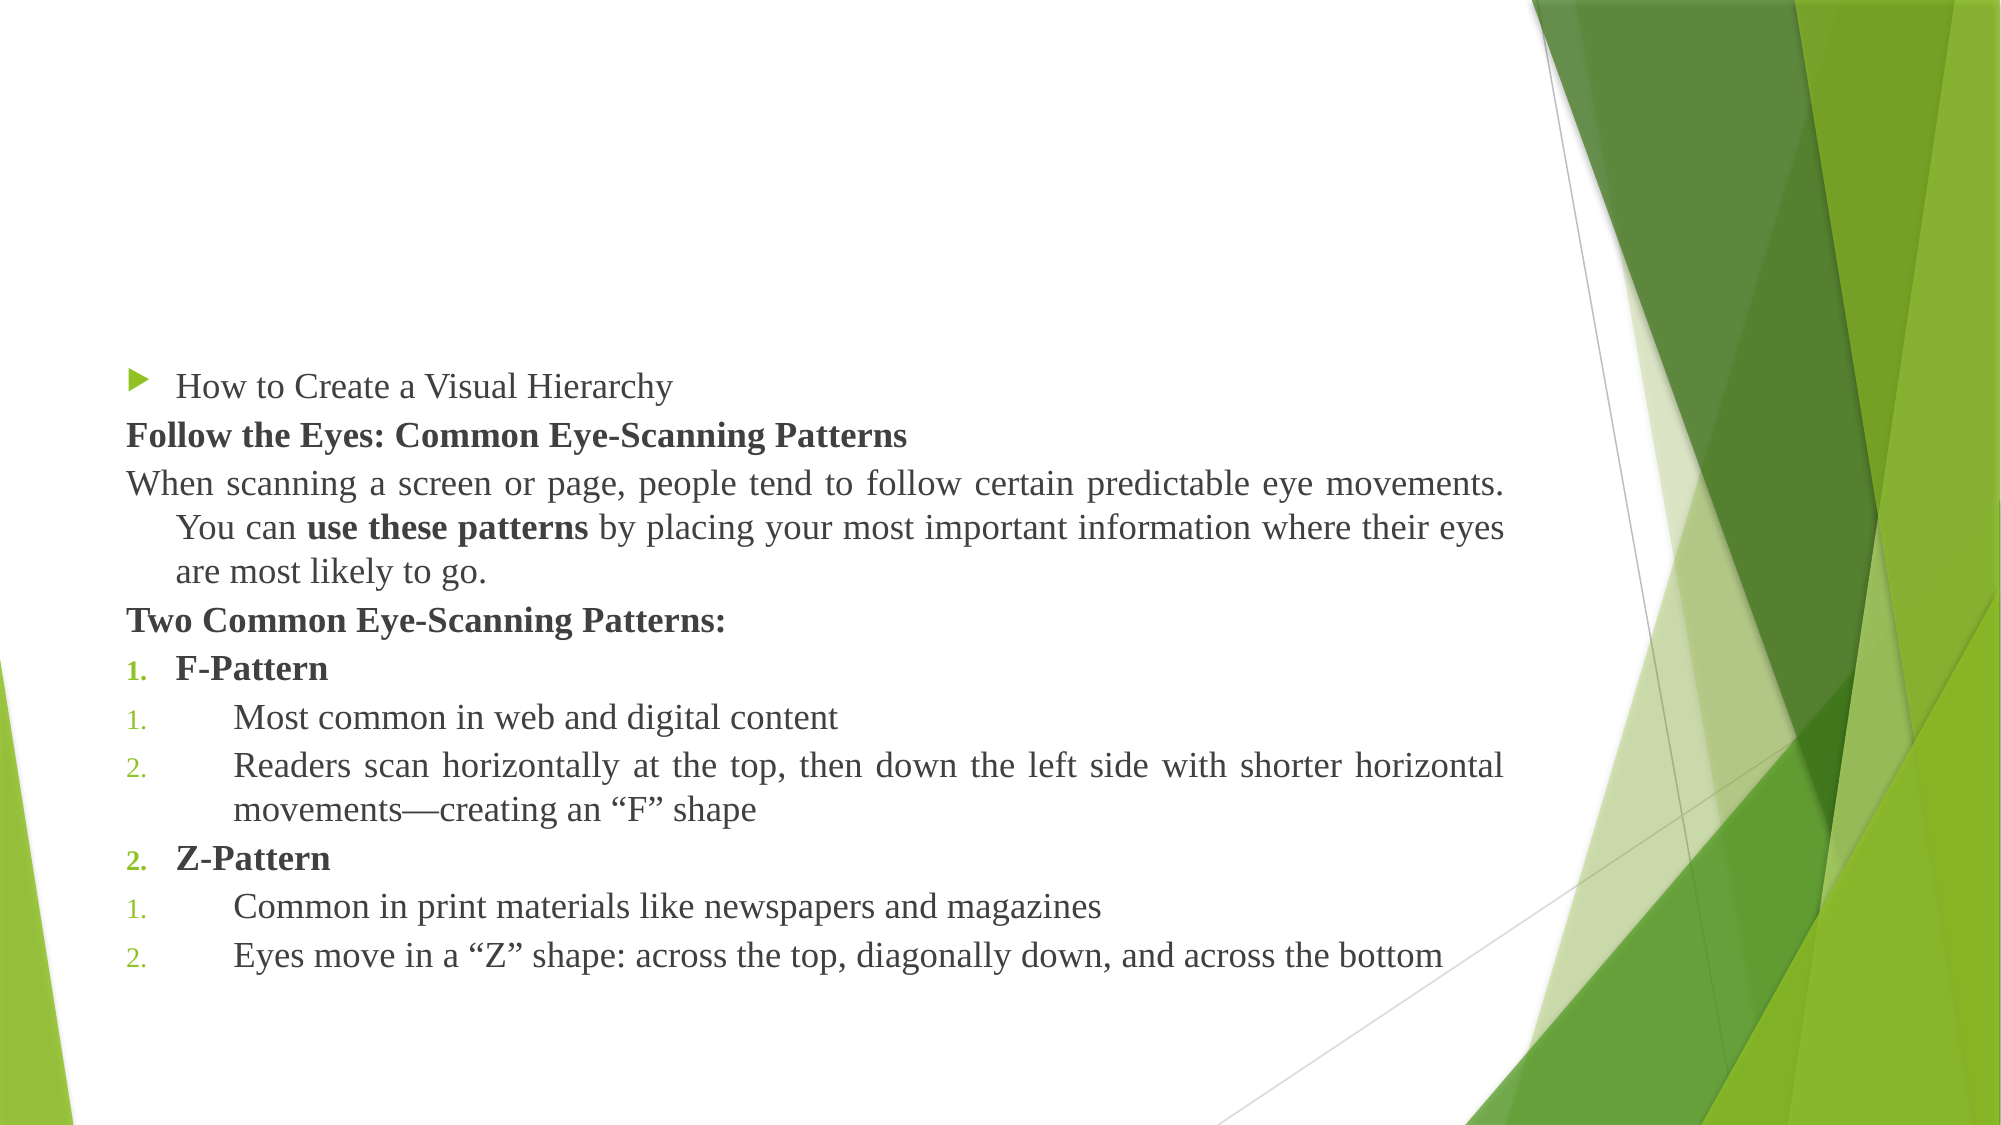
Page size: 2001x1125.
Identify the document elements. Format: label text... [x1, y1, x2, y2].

list How to Create a Visual Hierarchy Follow the Eyes: Common Eye-Scanning Patterns When scanning a screen or page, people tend to follow certain predictable eye movements. You can use these patterns by placing your most important information where their eyes are most likely to go. Two Common Eye-Scanning Patterns: F-Pattern Most common in web and digital content Readers scan horizontally at the top, then down the left side with shorter horizontal movements—creating an “F” shape Z-Pattern Common in print materials like newspapers and magazines Eyes move in a “Z” shape: across the top, diagonally down, and across the bottom [111, 354, 1522, 992]
